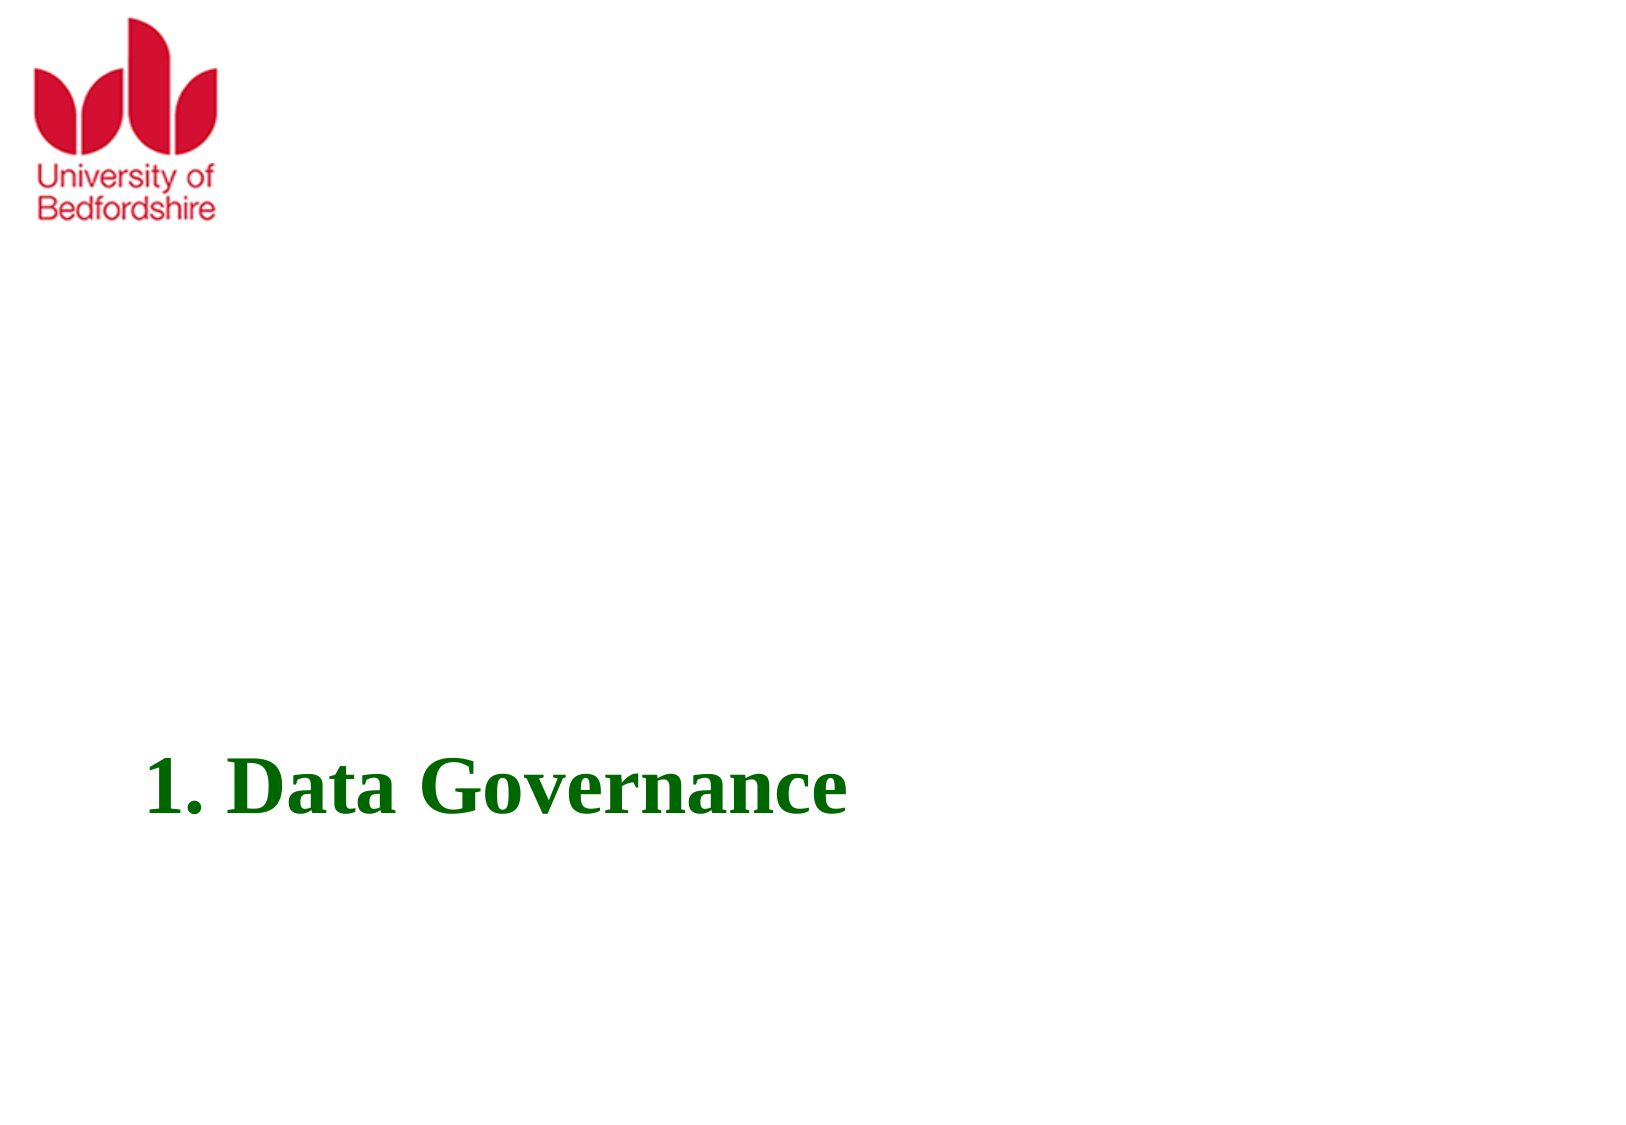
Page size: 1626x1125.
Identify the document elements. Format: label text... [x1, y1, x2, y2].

title 1. Data Governance [128, 722, 1510, 947]
picture [0, 0, 257, 236]
